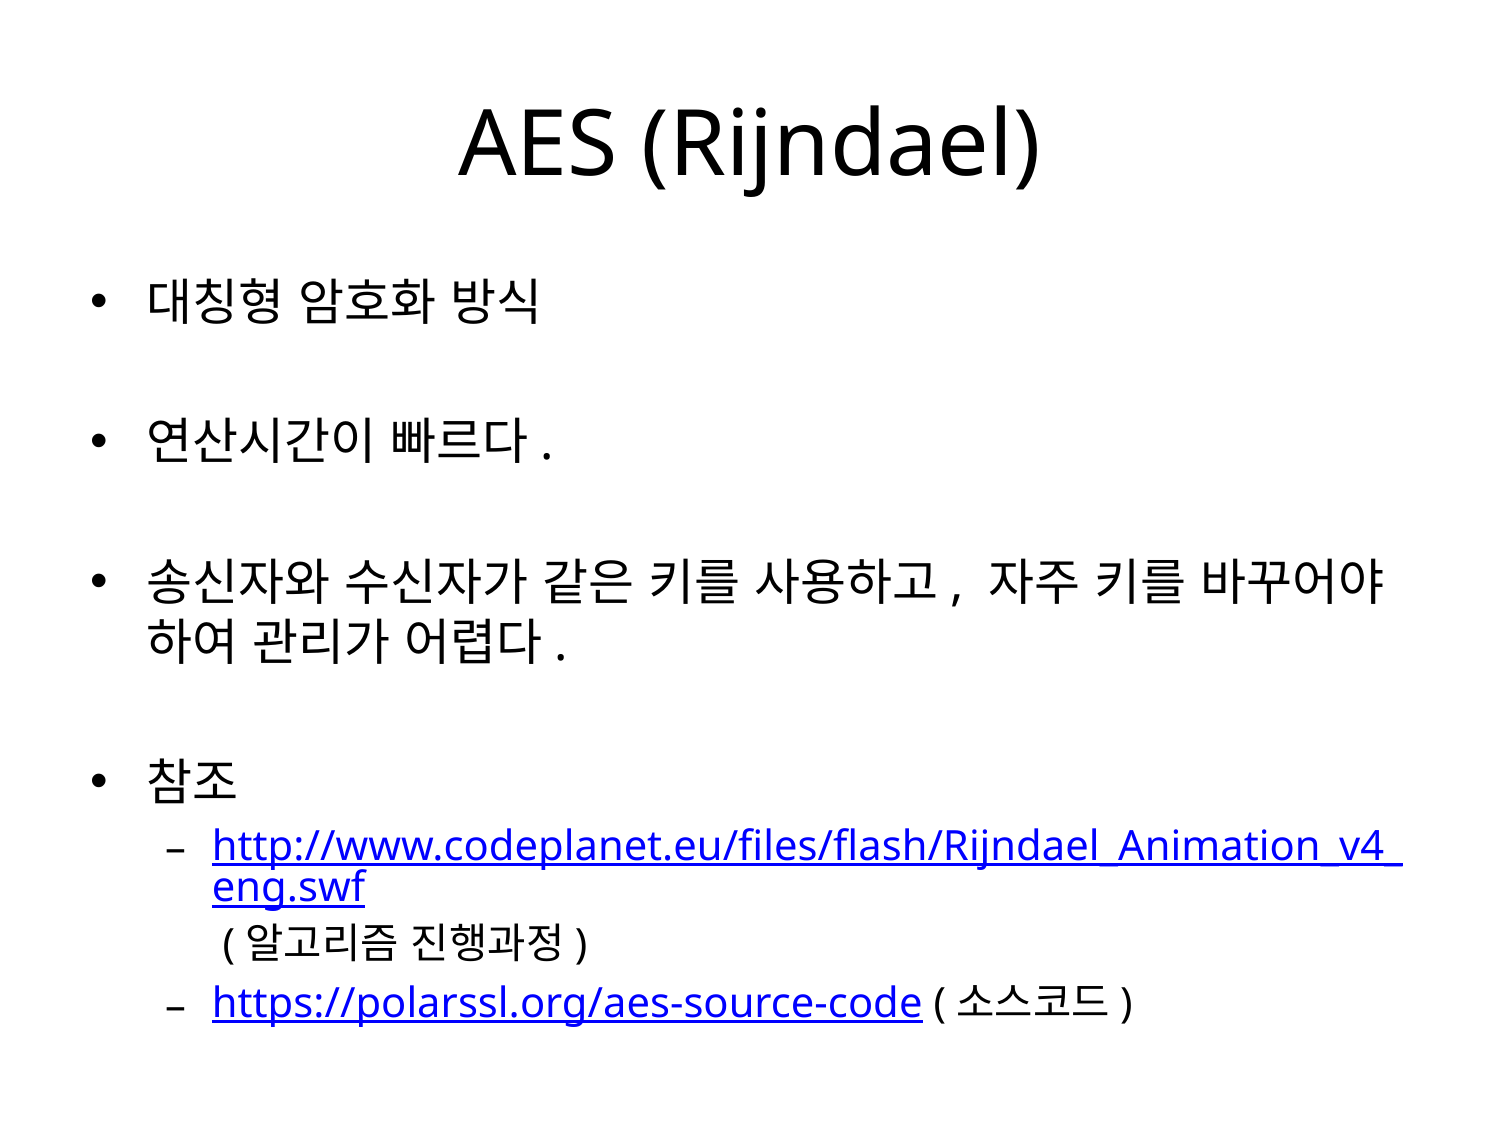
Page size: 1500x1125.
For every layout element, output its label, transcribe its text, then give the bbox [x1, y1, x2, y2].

title AES (Rijndael) [75, 45, 1425, 233]
list 대칭형 암호화 방식 연산시간이 빠르다. 송신자와 수신자가 같은 키를 사용하고, 자주 키를 바꾸어야 하여 관리가 어렵다. 참조 http://www.codeplanet.eu/files/flash/Rijndael_Animation_v4_eng.swf (알고리즘 진행과정) https://polarssl.org/aes-source-code (소스코드) [75, 262, 1425, 1005]
